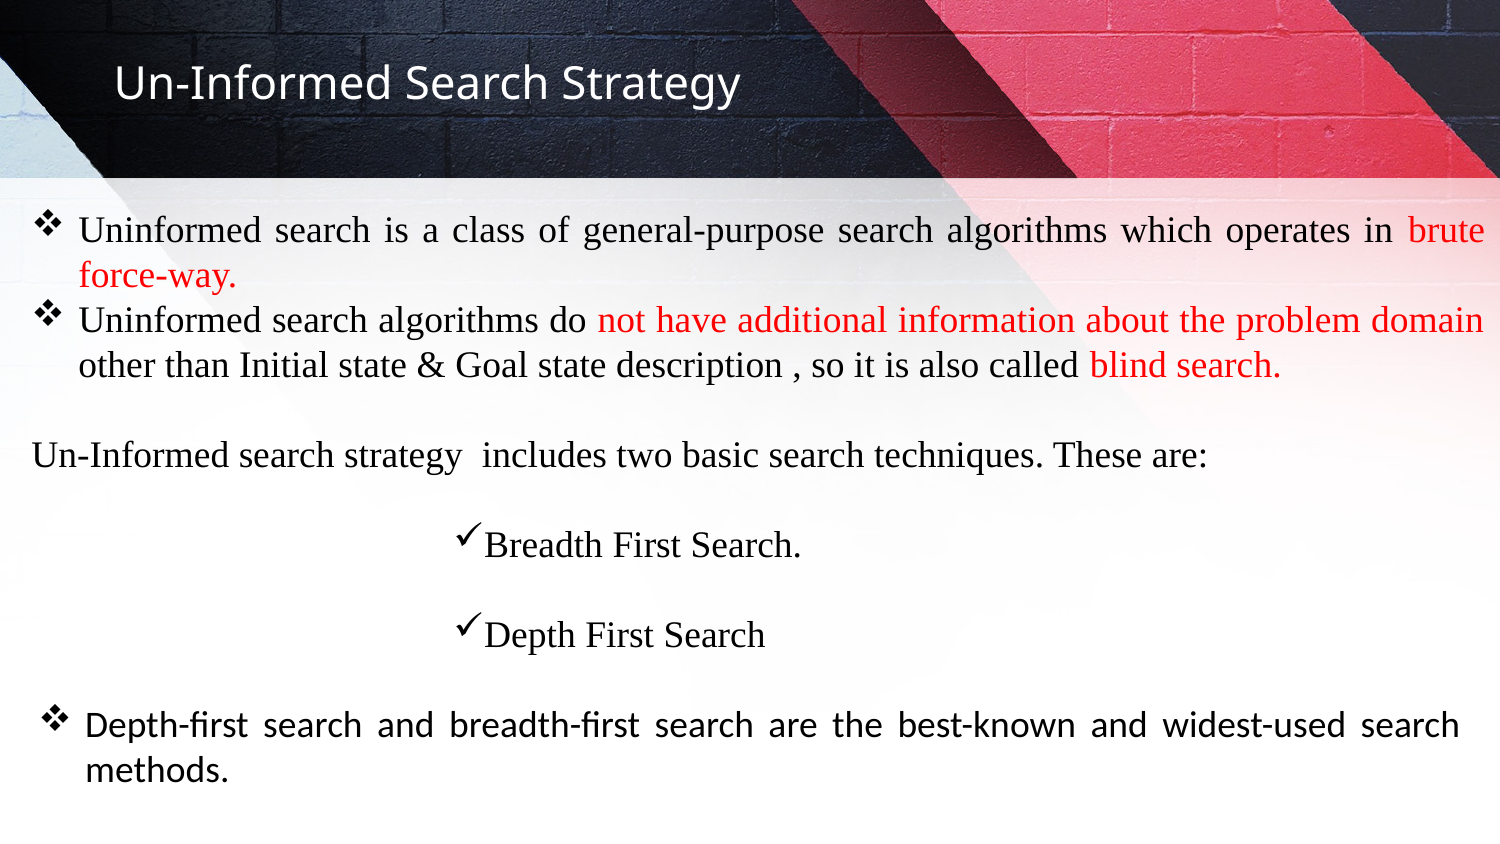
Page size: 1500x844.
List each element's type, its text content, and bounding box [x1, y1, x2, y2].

title Un-Informed Search Strategy [98, 46, 1402, 172]
text_box Uninformed search is a class of general-purpose search algorithms which operates in brute force-way. Uninformed search algorithms do not have additional information about the problem domain other than Initial state & Goal state description , so it is also called blind search. Un-Informed search strategy includes two basic search techniques. These are: Breadth First Search. Depth First Search [16, 197, 1500, 662]
picture [0, 0, 1500, 844]
text_box Depth-first search and breadth-first search are the best-known and widest-used search methods. [23, 692, 1477, 798]
